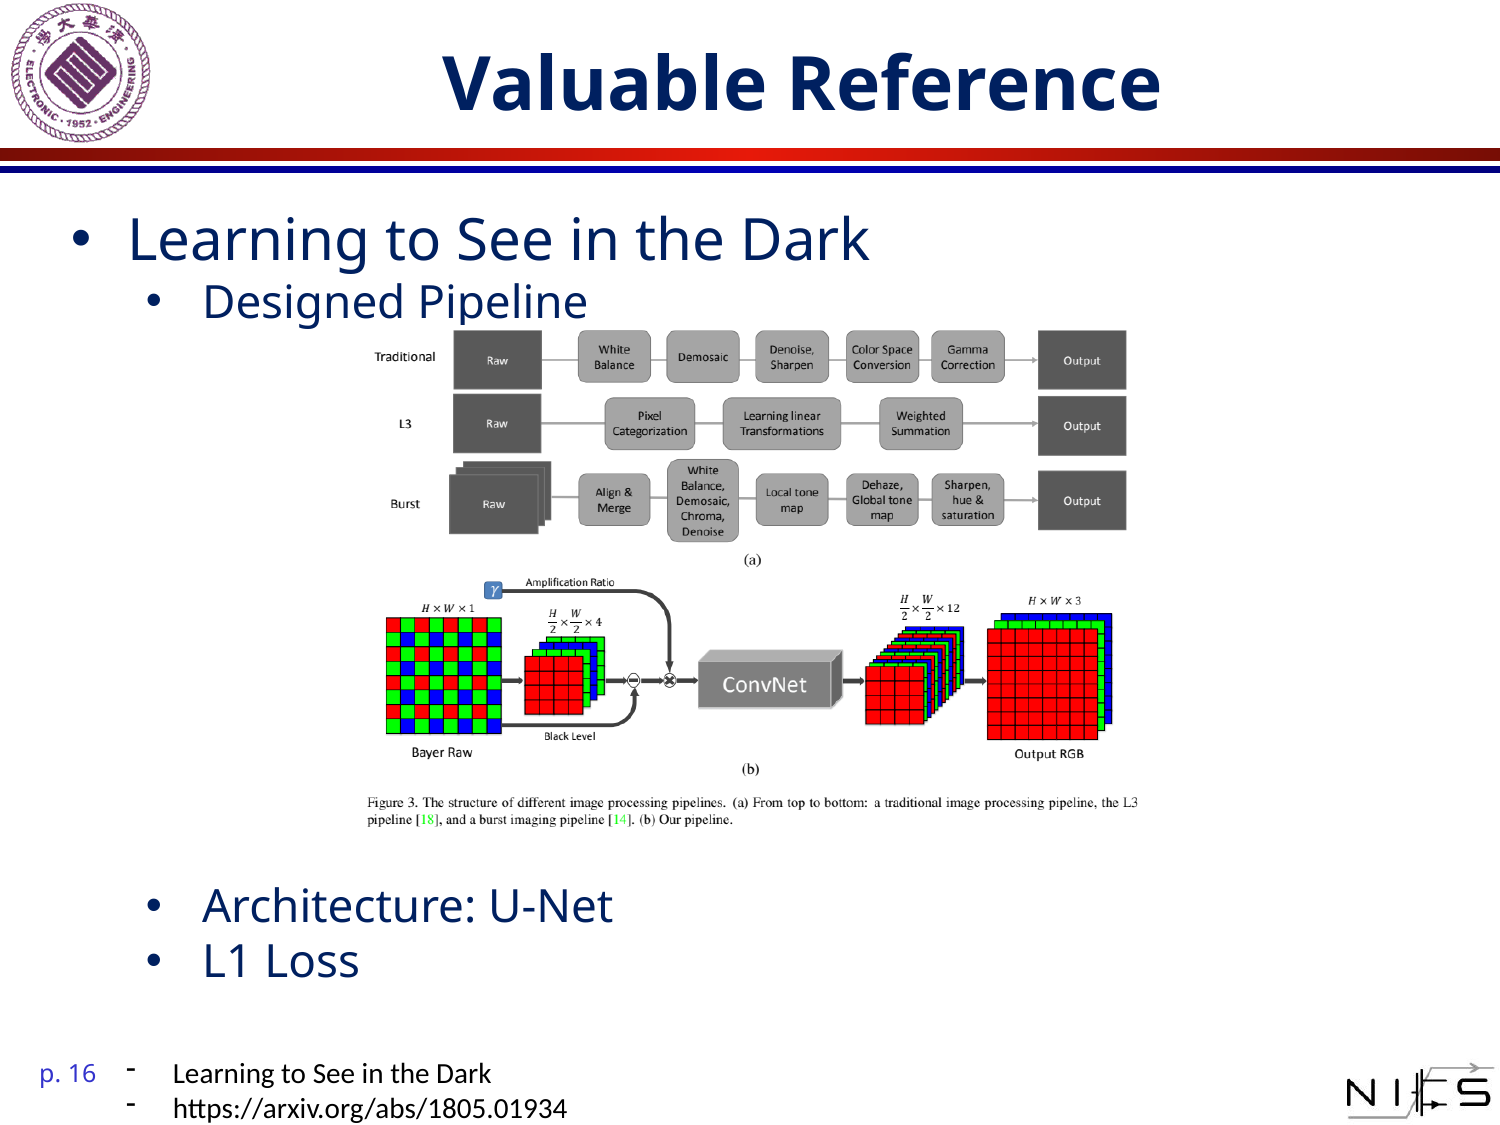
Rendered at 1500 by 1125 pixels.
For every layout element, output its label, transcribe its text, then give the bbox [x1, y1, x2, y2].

text_box Learning to See in the Dark https://arxiv.org/abs/1805.01934 [111, 1046, 1389, 1125]
title Valuable Reference [158, 17, 1447, 143]
picture [351, 324, 1149, 832]
picture [0, 0, 160, 148]
slide_number p. 16 [0, 1049, 111, 1125]
text_box Learning to See in the Dark Designed Pipeline Architecture: U-Net L1 Loss [55, 194, 1480, 1040]
picture [1389, 1058, 1500, 1125]
